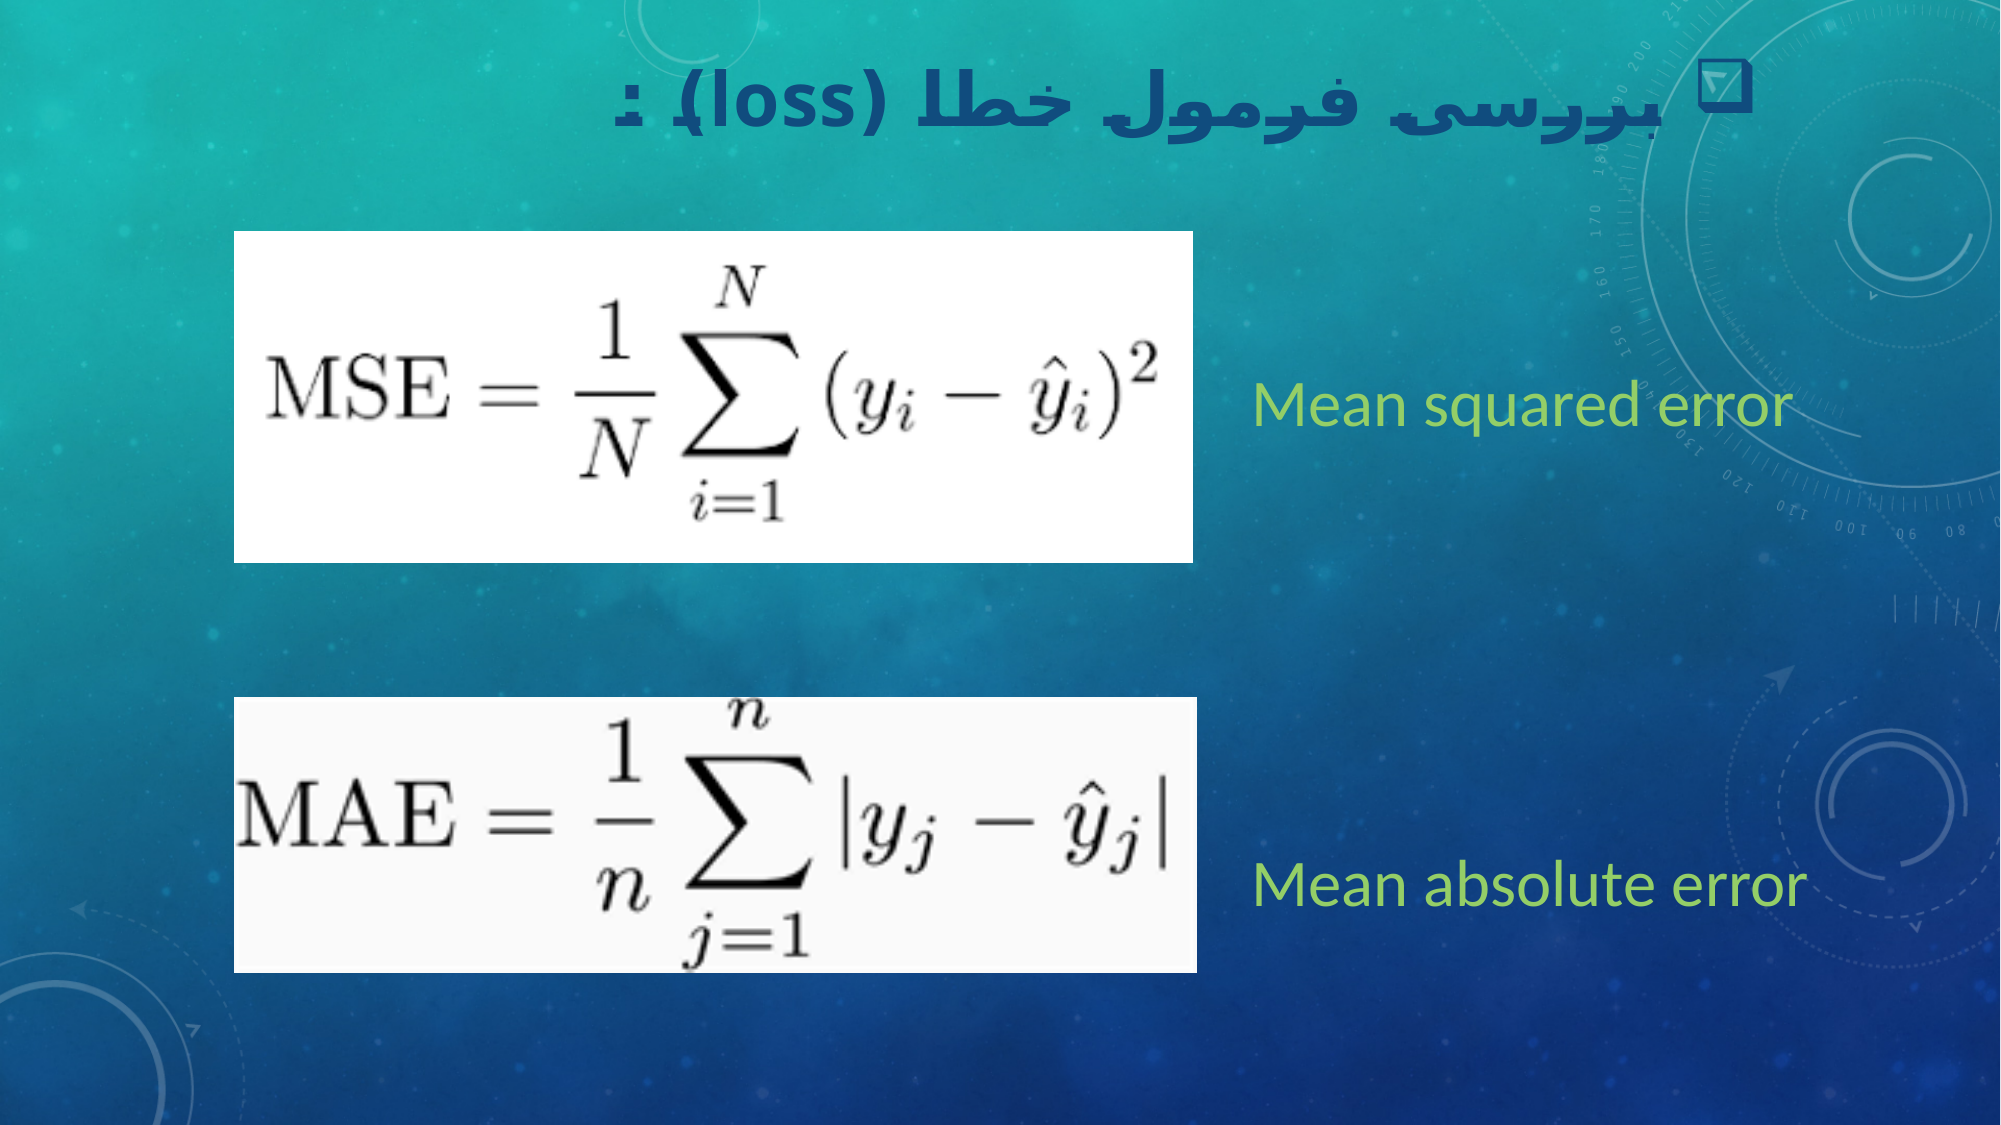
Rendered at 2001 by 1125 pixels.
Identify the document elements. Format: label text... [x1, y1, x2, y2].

text_box بررسی فرمول خطا (loss) : [112, 0, 1775, 216]
text_box Mean squared error Mean absolute error [1236, 352, 1921, 928]
picture [0, 0, 2001, 1125]
